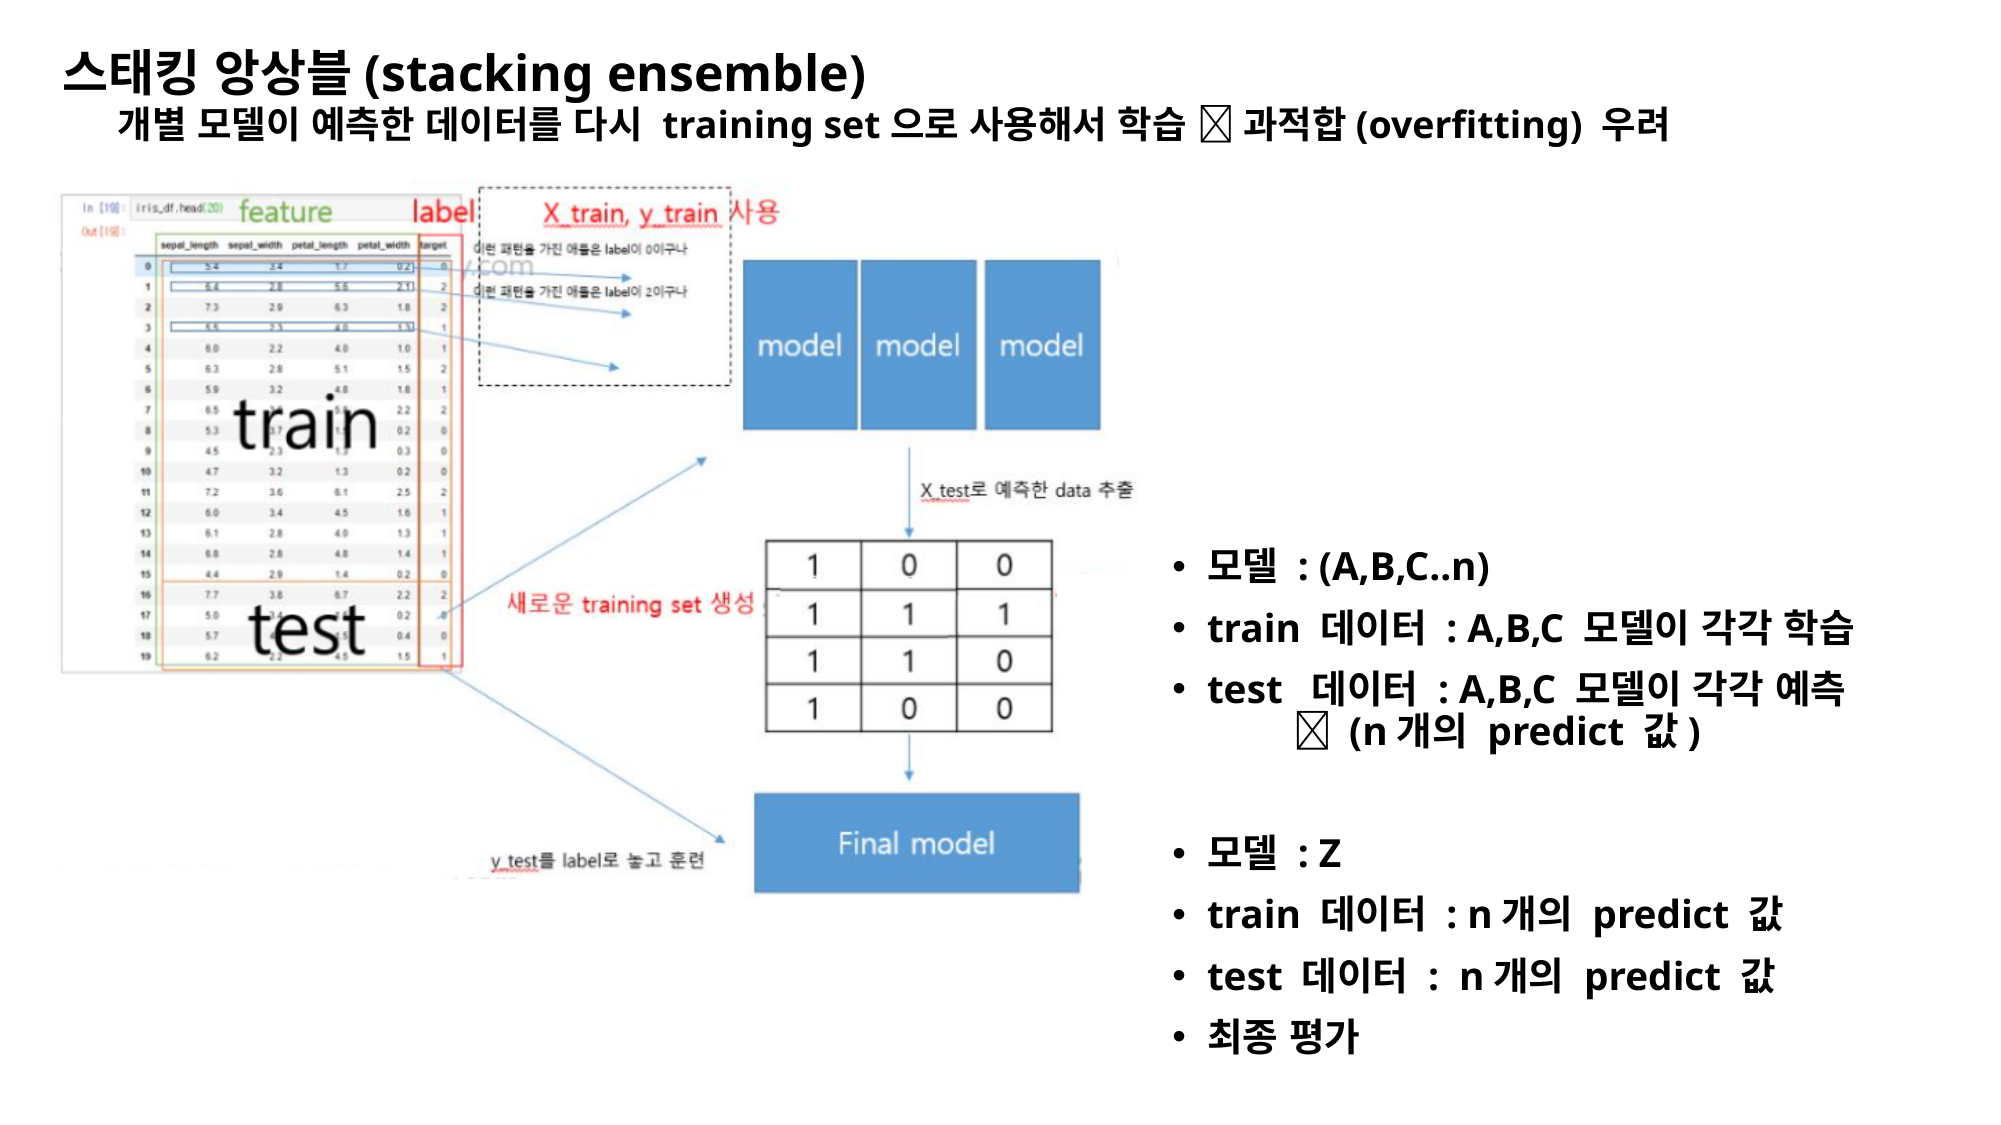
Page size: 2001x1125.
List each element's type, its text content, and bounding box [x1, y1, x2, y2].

text_box 스태킹 앙상블(stacking ensemble) 개별 모델이 예측한 데이터를 다시 training set으로 사용해서 학습  과적합(overfitting) 우려 [28, 33, 1920, 154]
list 모델 : (A,B,C..n) train 데이터 : A,B,C 모델이 각각 학습 test 데이터 : A,B,C 모델이 각각 예측  (n개의 predict 값) 모델 : Z train 데이터 : n개의 predict 값 test 데이터 : n개의 predict 값 최종 평가 [1157, 539, 1965, 1070]
picture [52, 176, 1140, 904]
